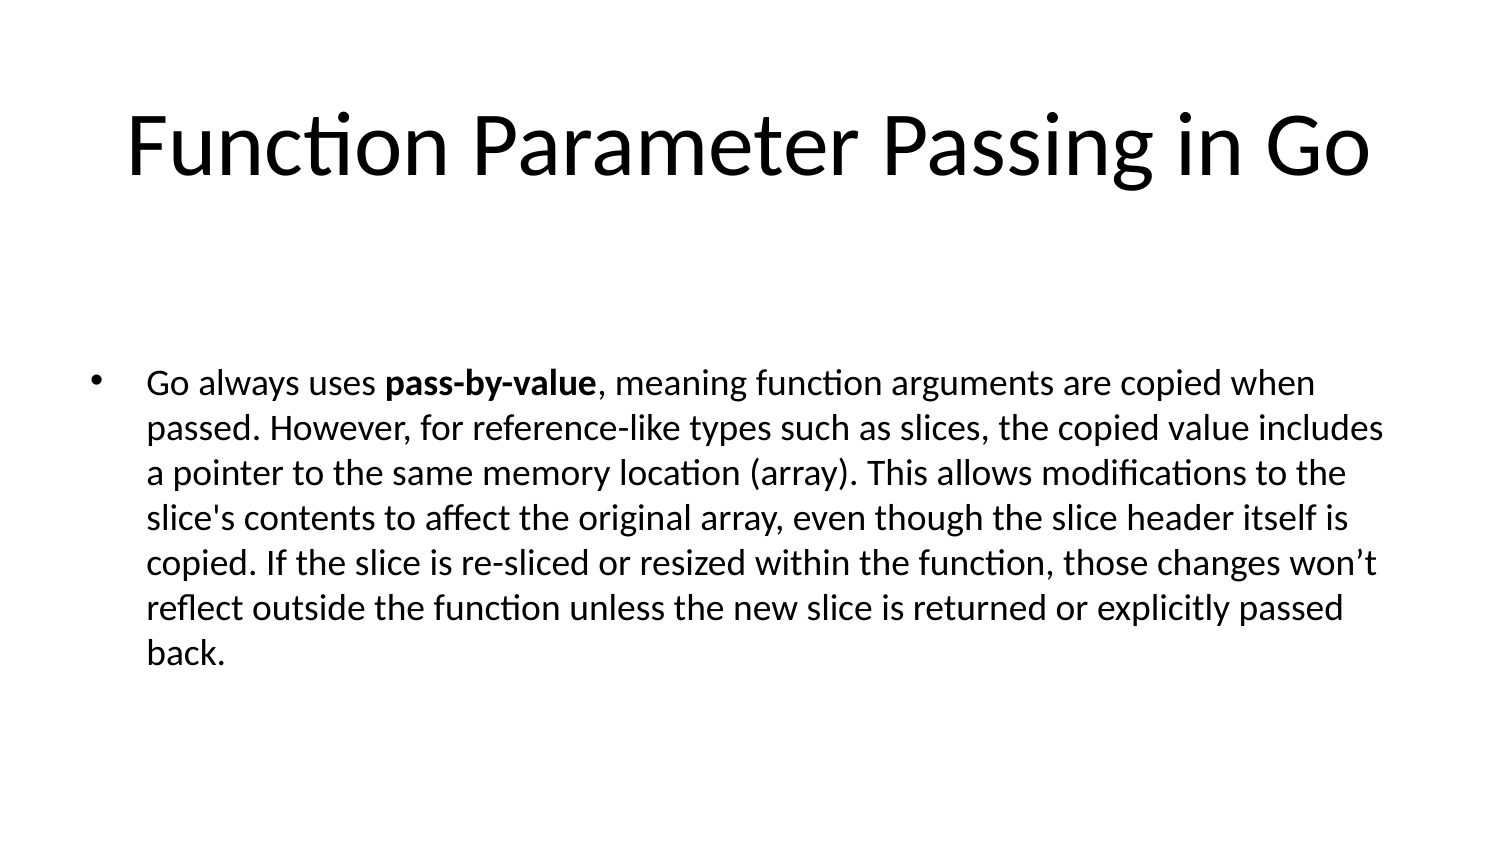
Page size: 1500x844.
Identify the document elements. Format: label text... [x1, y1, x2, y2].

list Go always uses pass-by-value, meaning function arguments are copied when passed. However, for reference-like types such as slices, the copied value includes a pointer to the same memory location (array). This allows modifications to the slice's contents to affect the original array, even though the slice header itself is copied. If the slice is re-sliced or resized within the function, those changes won’t reflect outside the function unless the new slice is returned or explicitly passed back. [75, 262, 1425, 844]
title Function Parameter Passing in Go [75, 45, 1425, 233]
